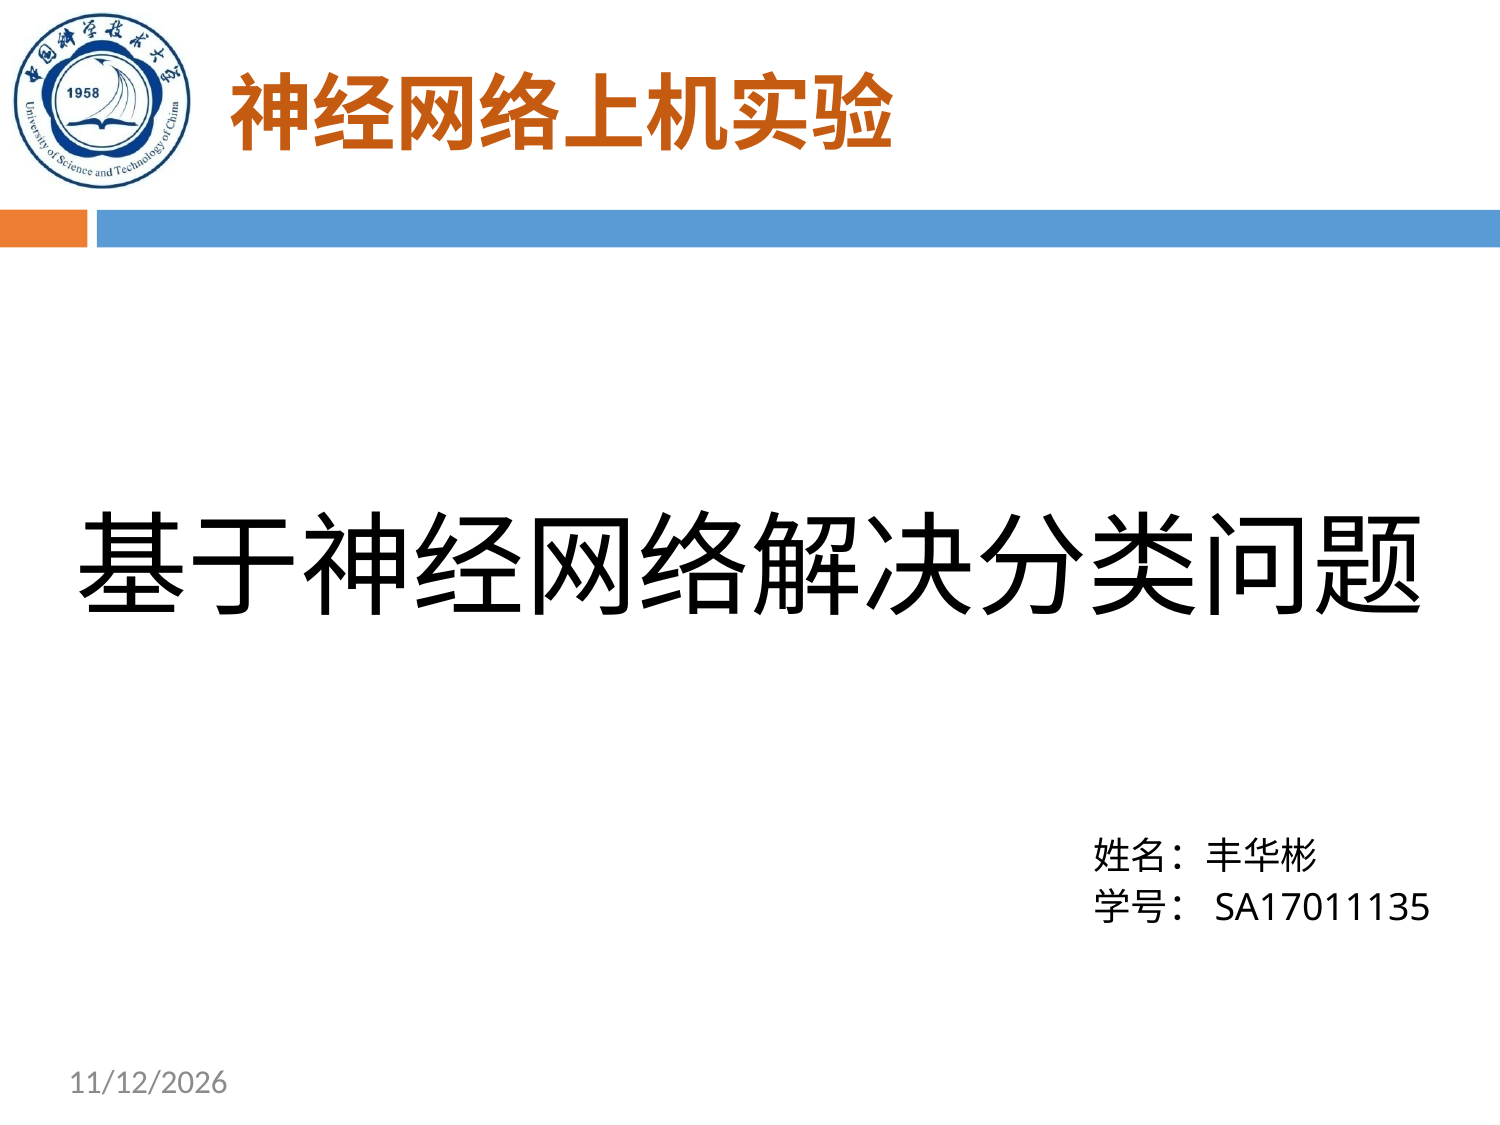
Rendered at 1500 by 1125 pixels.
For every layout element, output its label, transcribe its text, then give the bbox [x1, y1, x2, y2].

text_box 基于神经网络解决分类问题 [59, 486, 1441, 637]
text_box 姓名：丰华彬 学号：SA17011135 [1078, 818, 1447, 936]
title 神经网络上机实验 [214, 31, 1413, 203]
picture [12, 12, 191, 189]
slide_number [53, 1035, 393, 1125]
